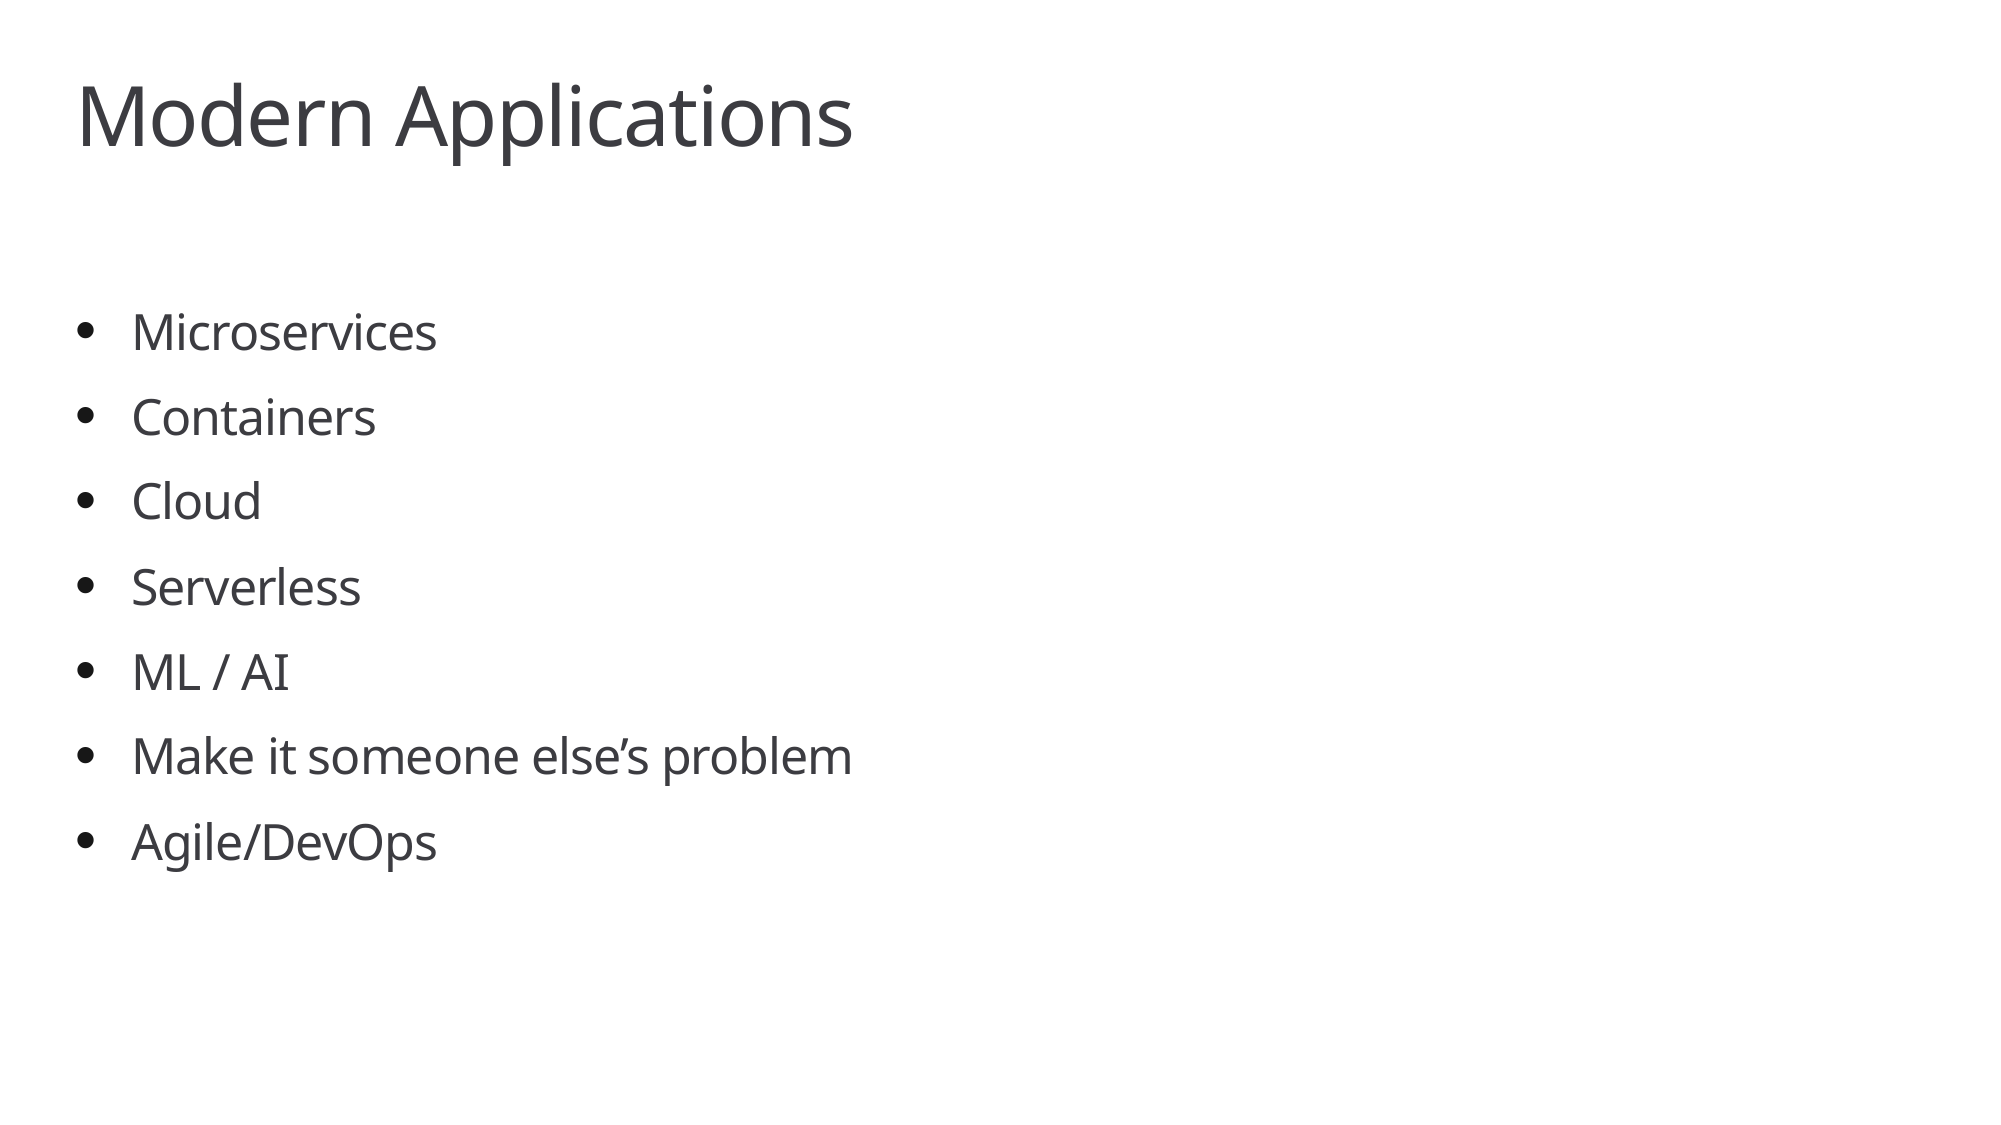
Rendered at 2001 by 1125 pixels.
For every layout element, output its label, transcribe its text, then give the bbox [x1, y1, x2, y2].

title Modern Applications [75, 75, 1925, 173]
list Microservices Containers Cloud Serverless ML / AI Make it someone else’s problem Agile/DevOps [75, 285, 1925, 1047]
